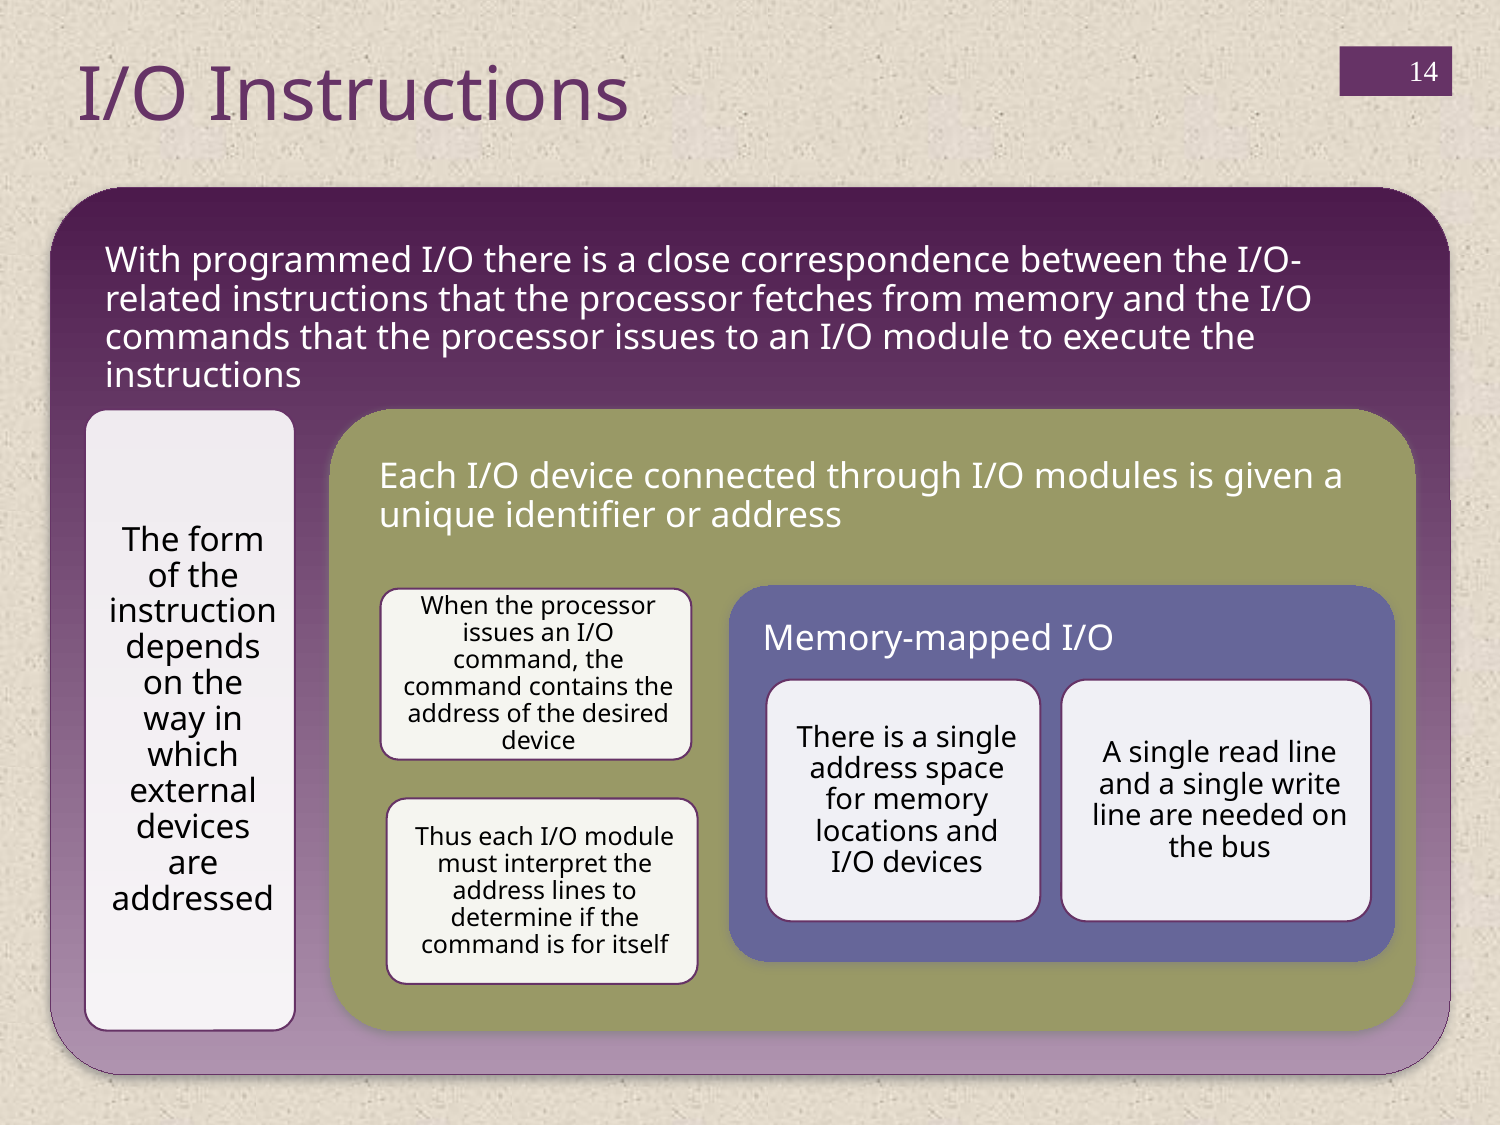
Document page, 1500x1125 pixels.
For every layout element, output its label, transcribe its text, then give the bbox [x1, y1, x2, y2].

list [49, 186, 1451, 1076]
slide_number 14 [1362, 39, 1454, 100]
picture [0, 0, 1500, 1125]
title I/O Instructions [62, 37, 1302, 184]
